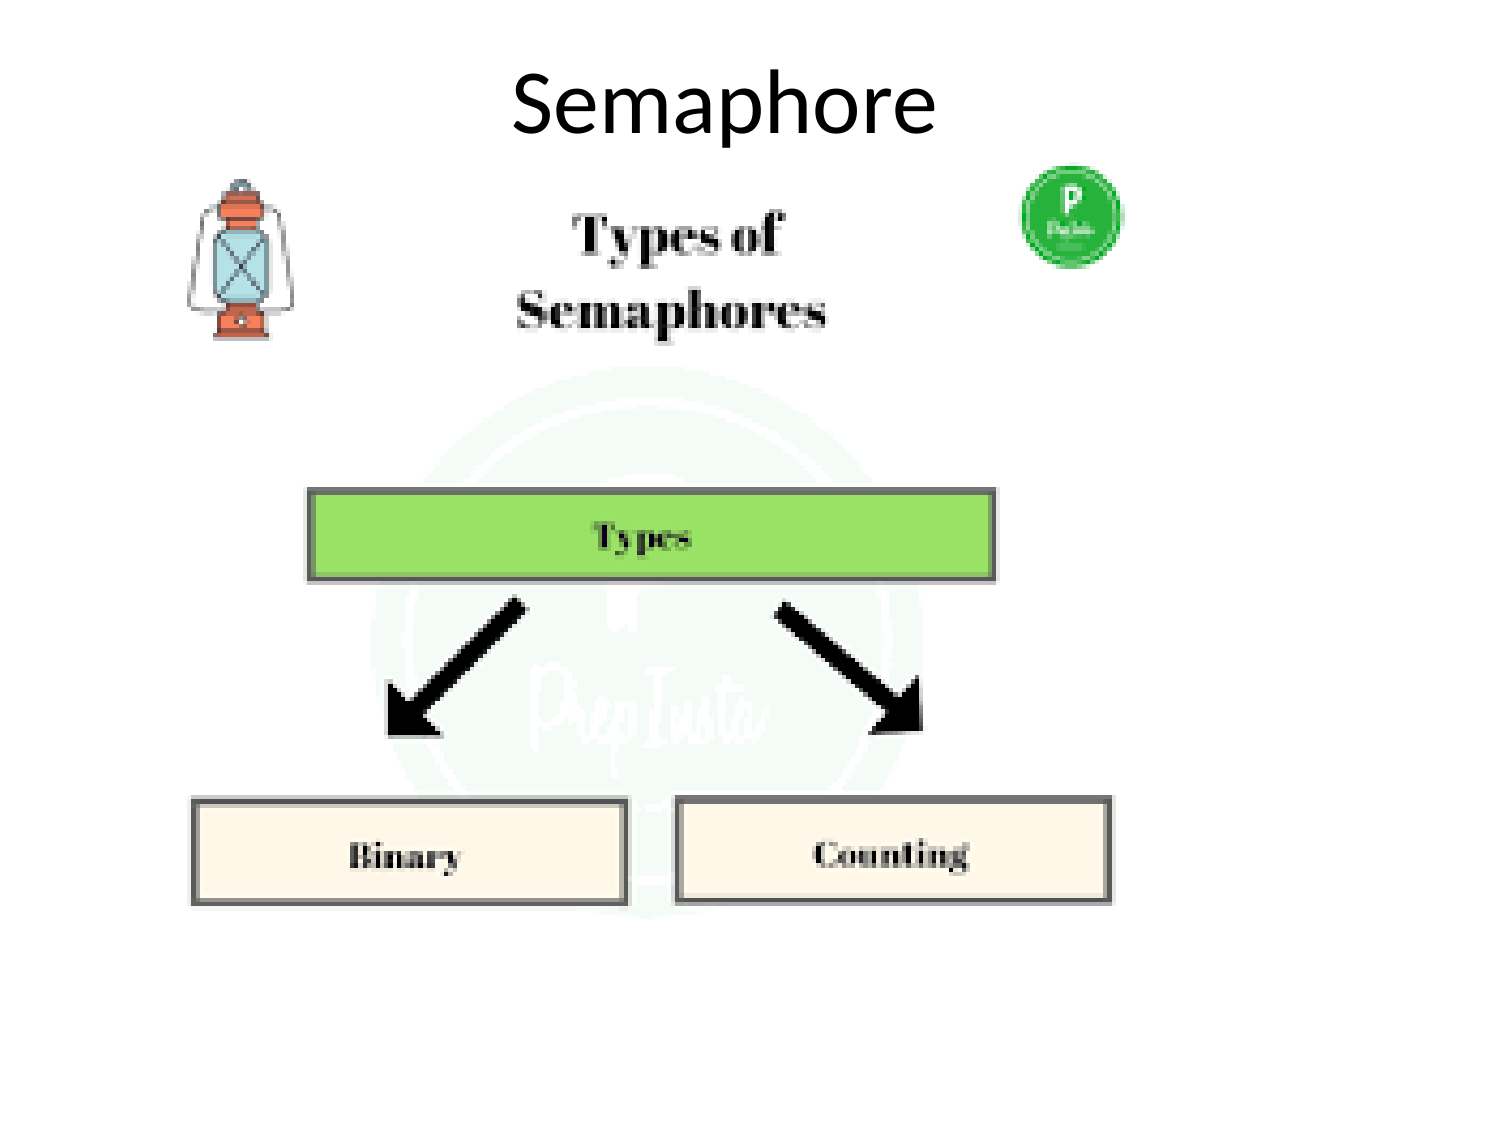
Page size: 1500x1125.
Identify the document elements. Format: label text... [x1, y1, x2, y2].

title Semaphore [50, 3, 1400, 191]
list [162, 162, 1126, 1125]
